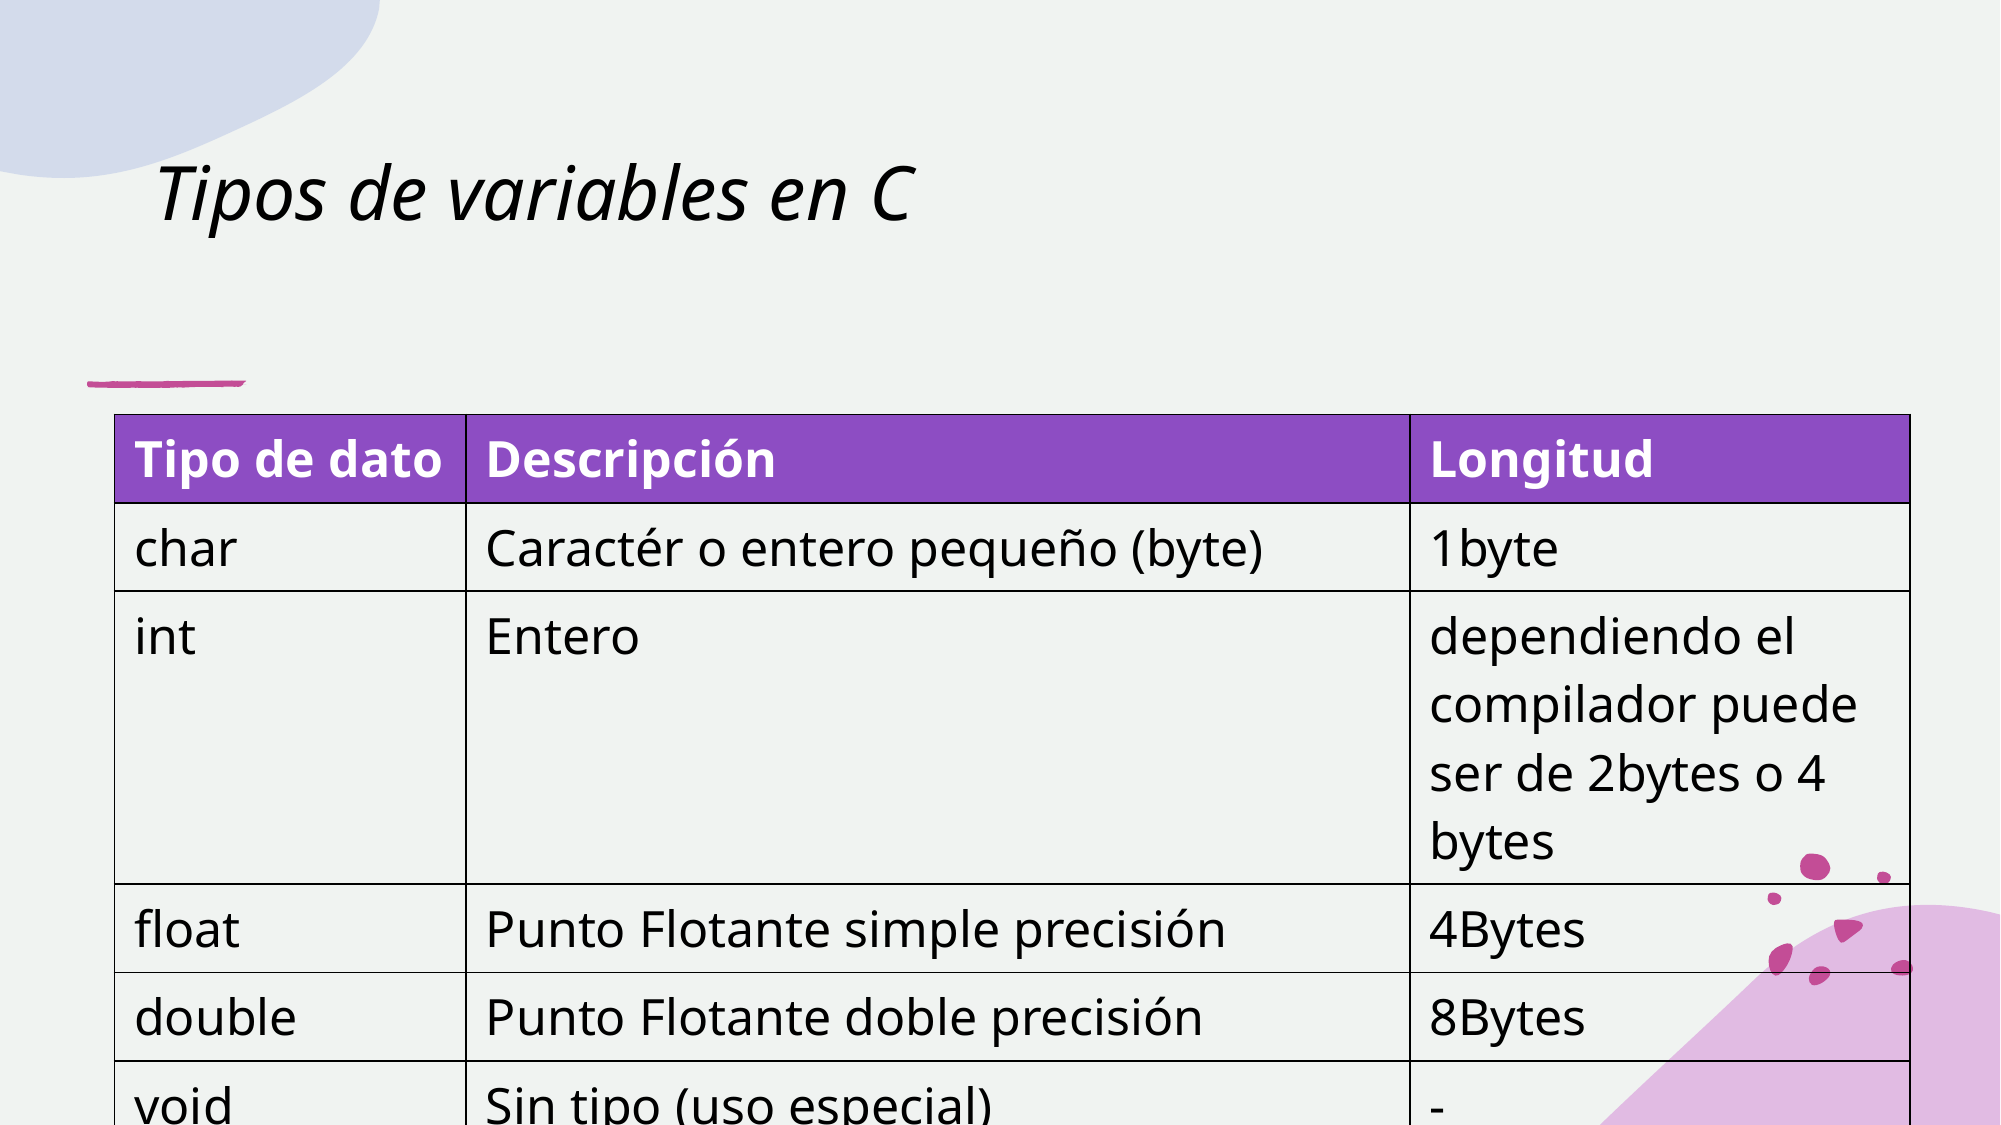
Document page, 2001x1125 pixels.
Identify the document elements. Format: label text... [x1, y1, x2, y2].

table_cell Punto Flotante doble precisión [467, 973, 1409, 1060]
table_cell int [115, 592, 465, 883]
table_cell dependiendo el compilador puede ser de 2bytes o 4 bytes [1411, 592, 1909, 883]
table_cell 8Bytes [1411, 973, 1909, 1060]
table_cell 4Bytes [1411, 885, 1909, 972]
table_cell 1byte [1411, 504, 1909, 590]
table_header Longitud [1411, 415, 1909, 502]
table_header Tipo de dato [115, 415, 465, 502]
table_cell char [115, 504, 465, 590]
table_cell - [1411, 1062, 1909, 1125]
table_cell void [115, 1062, 465, 1125]
table_cell Sin tipo (uso especial) [467, 1062, 1409, 1125]
title Tipos de variables en C [133, 25, 1917, 246]
table_cell Entero [467, 592, 1409, 883]
table_header Descripción [467, 415, 1409, 502]
table_cell float [115, 885, 465, 972]
table_cell Caractér o entero pequeño (byte) [467, 504, 1409, 590]
table_cell Punto Flotante simple precisión [467, 885, 1409, 972]
table_cell double [115, 973, 465, 1060]
